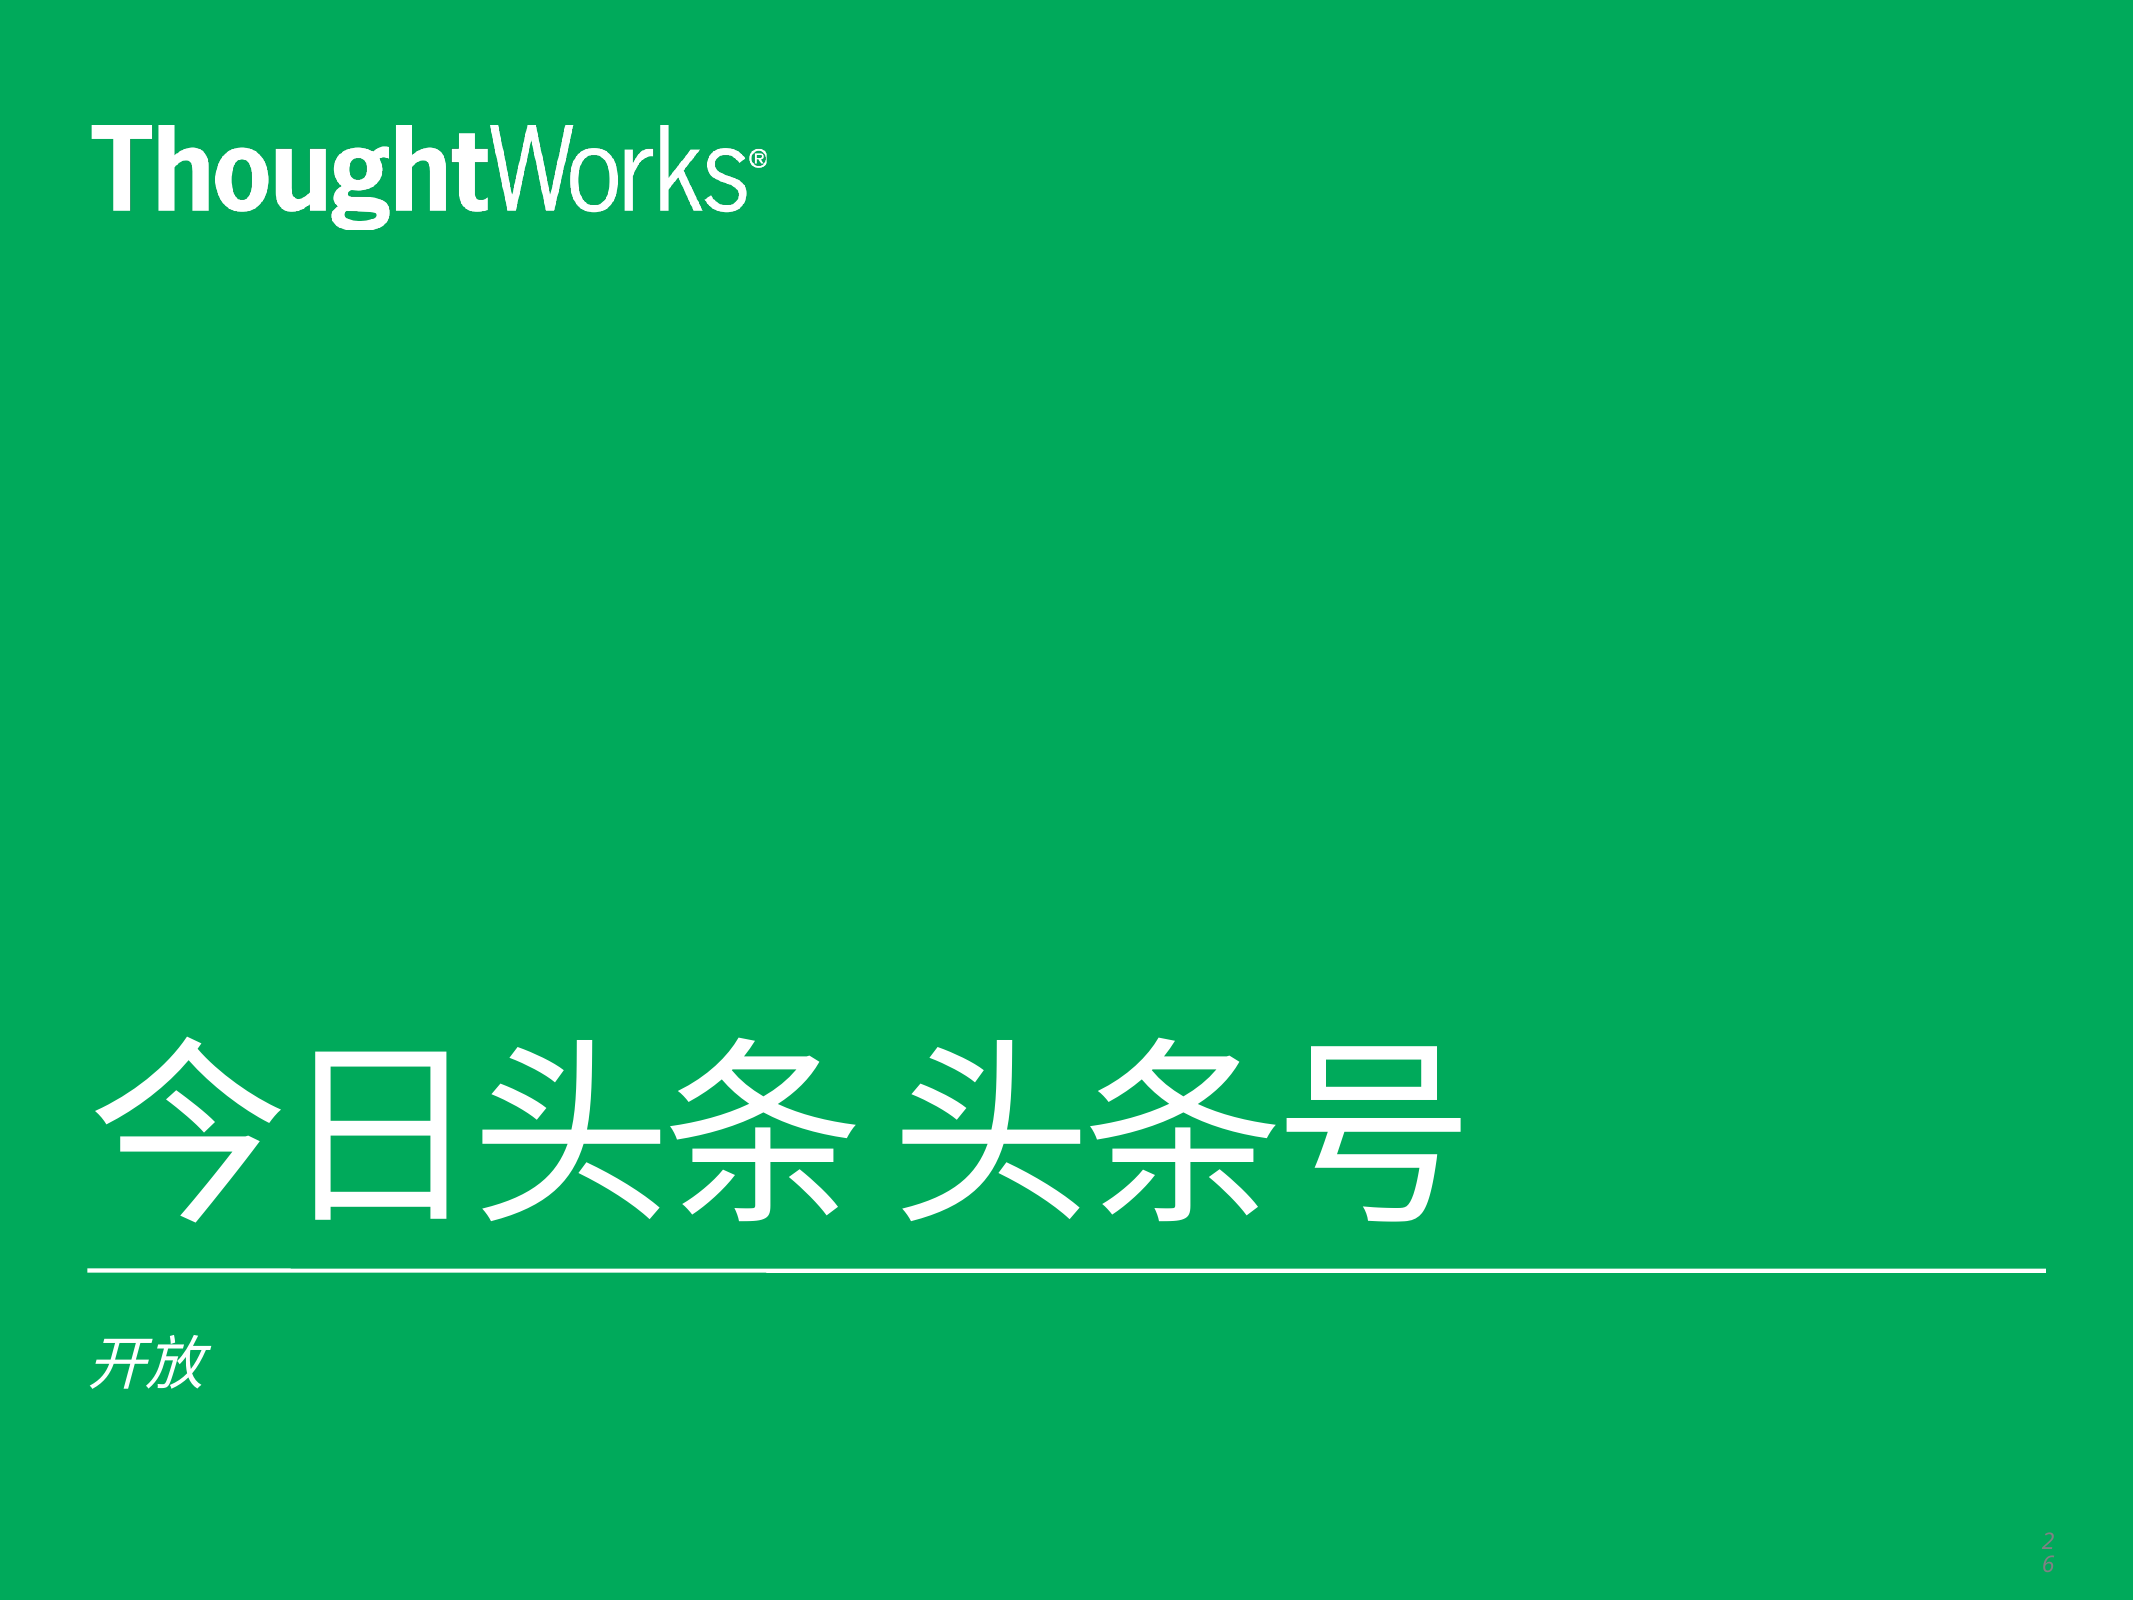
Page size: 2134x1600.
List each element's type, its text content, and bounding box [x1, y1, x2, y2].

slide_number 26 [2026, 1518, 2071, 1567]
title 今日头条 头条号 [88, 313, 2045, 1241]
list 开放 [87, 1318, 2046, 1507]
